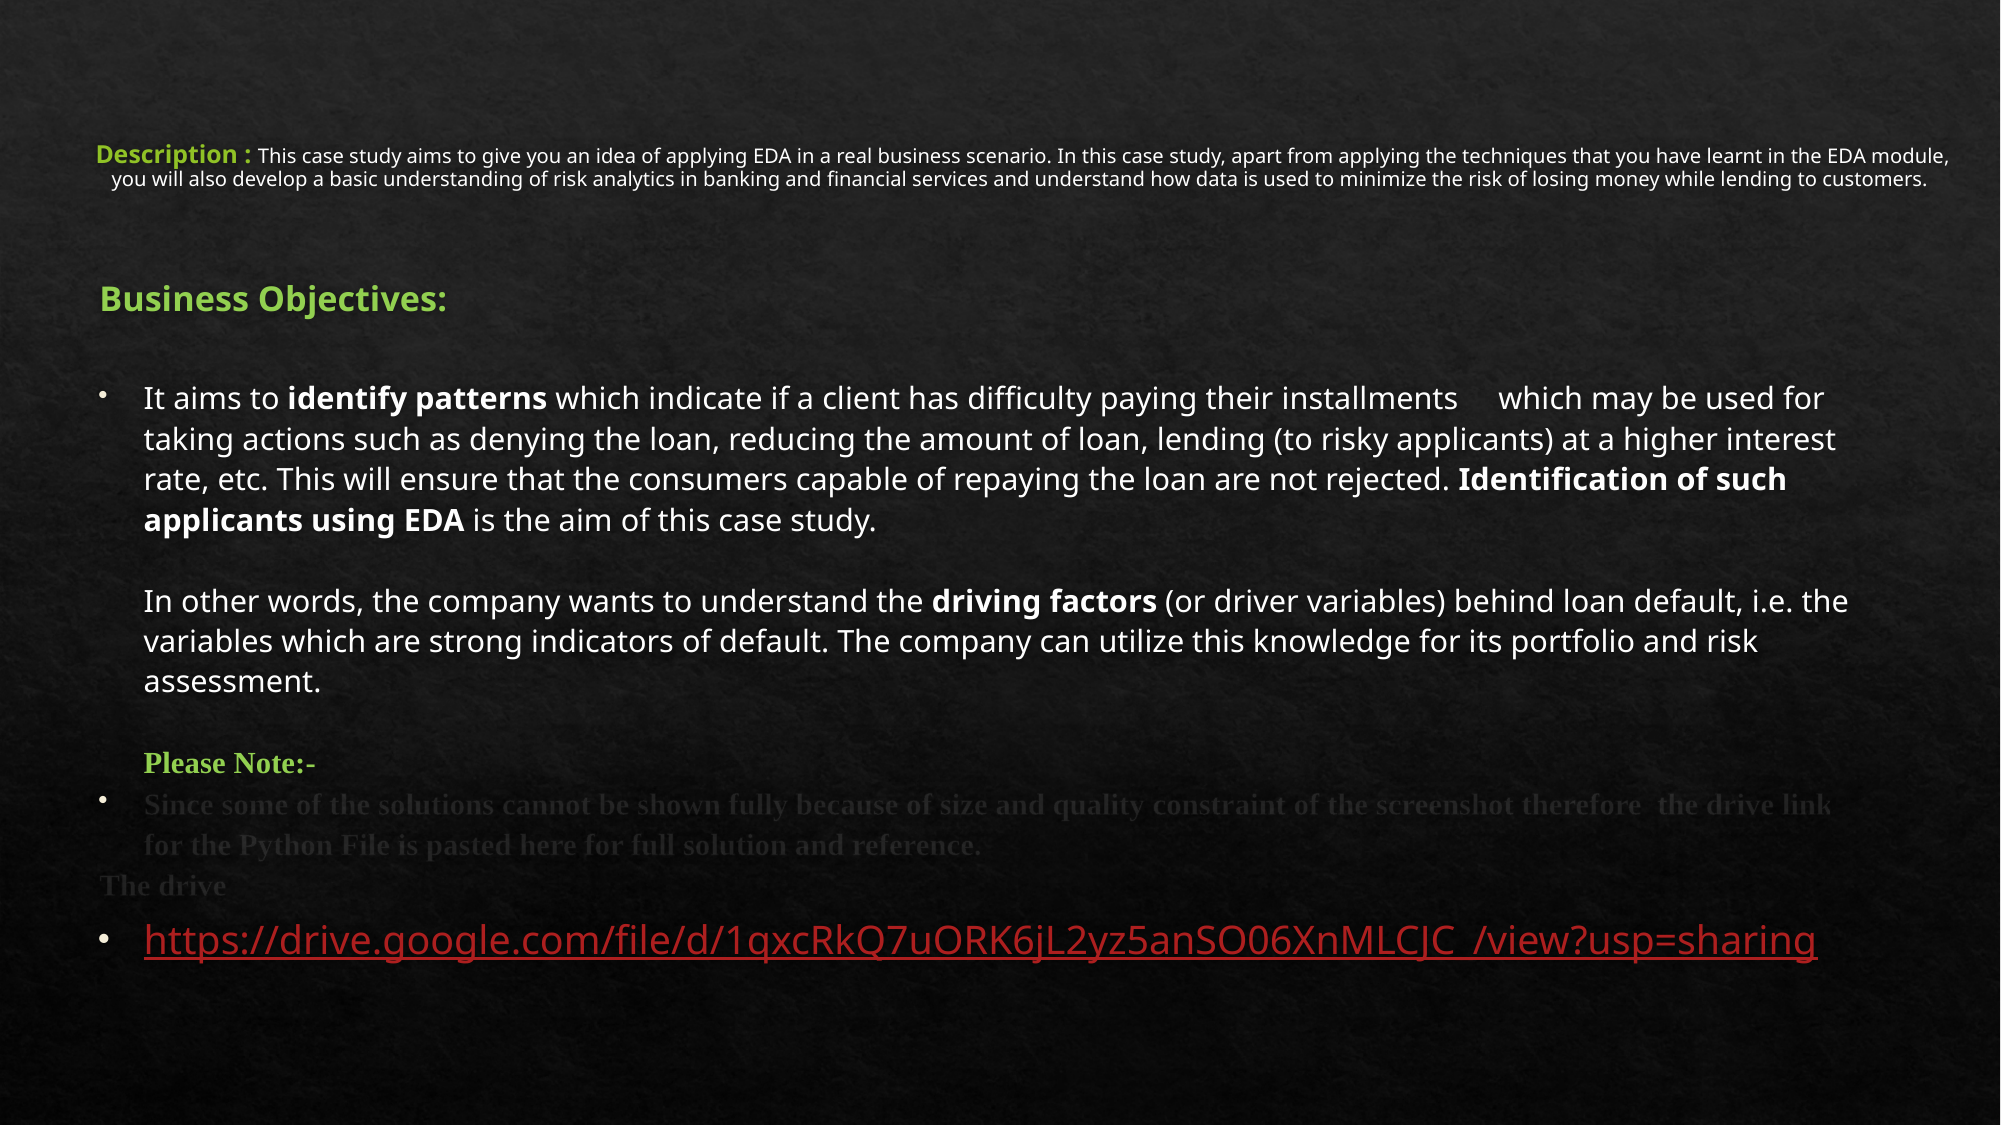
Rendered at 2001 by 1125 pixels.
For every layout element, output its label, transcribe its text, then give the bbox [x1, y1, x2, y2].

title Description : This case study aims to give you an idea of applying EDA in a real business scenario. In this case study, apart from applying the techniques that you have learnt in the EDA module, you will also develop a basic understanding of risk analytics in banking and financial services and understand how data is used to minimize the risk of losing money while lending to customers. [64, 35, 1983, 319]
list Business Objectives: It aims to identify patterns which indicate if a client has difficulty paying their installments which may be used for taking actions such as denying the loan, reducing the amount of loan, lending (to risky applicants) at a higher interest rate, etc. This will ensure that the consumers capable of repaying the loan are not rejected. Identification of such applicants using EDA is the aim of this case study. In other words, the company wants to understand the driving factors (or driver variables) behind loan default, i.e. the variables which are strong indicators of default. The company can utilize this knowledge for its portfolio and risk assessment. Please Note:- Since some of the solutions cannot be shown fully because of size and quality constraint of the screenshot therefore the drive link for the Python File is pasted here for full solution and reference. The drive https://drive.google.com/file/d/1qxcRkQ7uORK6jL2yz5anSO06XnMLCJC_/view?usp=sharing [78, 265, 1873, 986]
